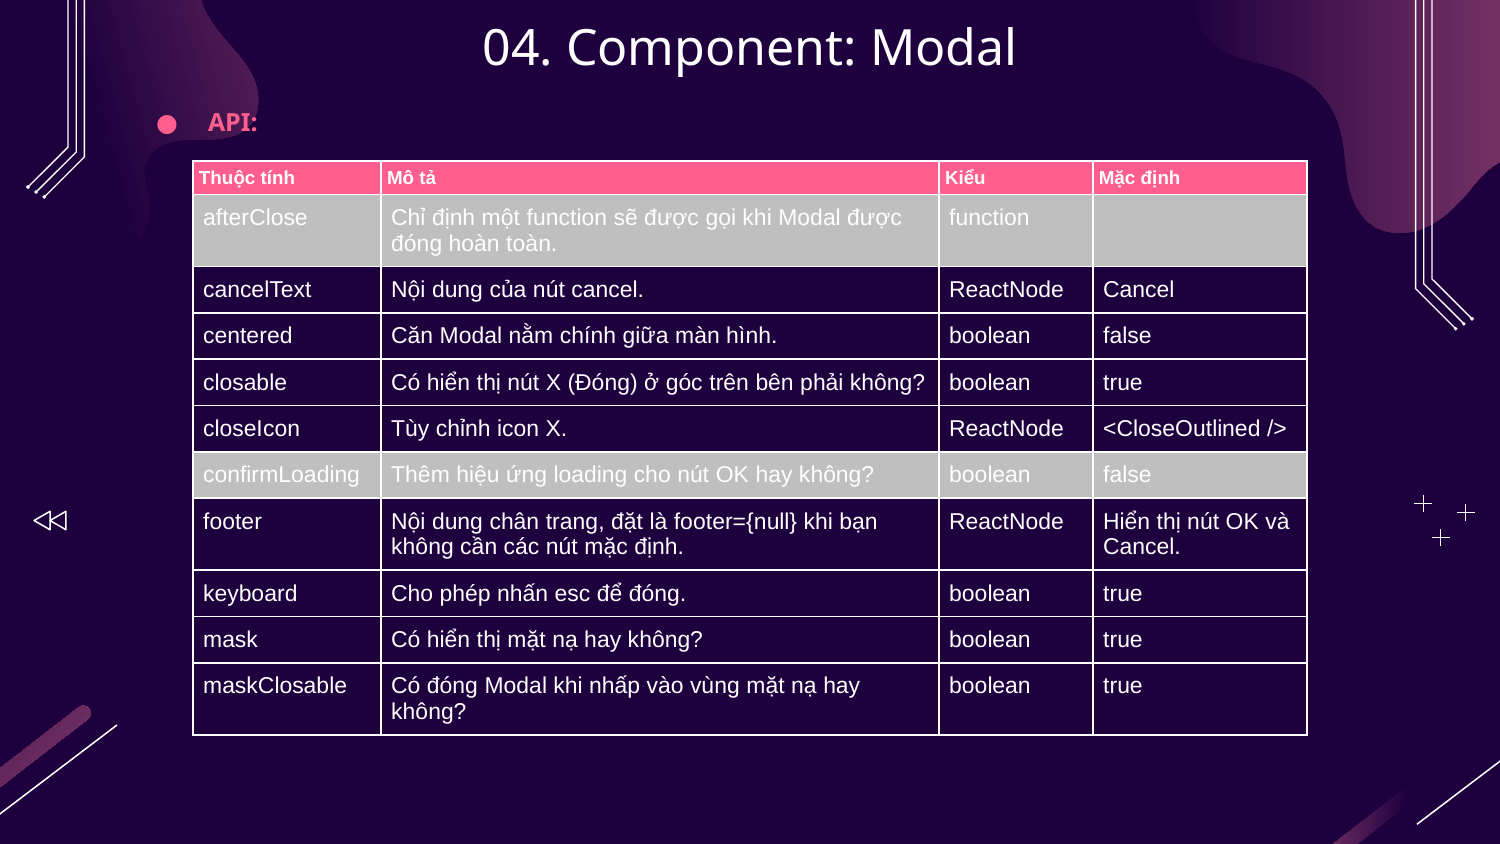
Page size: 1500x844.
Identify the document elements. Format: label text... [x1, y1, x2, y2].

table_cell boolean [940, 453, 1092, 497]
table_cell Chỉ định một function sẽ được gọi khi Modal được đóng hoàn toàn. [382, 195, 938, 266]
table_cell boolean [940, 314, 1092, 358]
title 04. Component: Modal [118, 0, 1382, 94]
table_cell boolean [940, 617, 1092, 662]
table_cell Cancel [1094, 267, 1306, 312]
table_cell true [1094, 360, 1306, 405]
table_cell Có hiển thị mặt nạ hay không? [382, 617, 938, 662]
table_cell boolean [940, 360, 1092, 405]
table_cell Hiển thị nút OK và Cancel. [1094, 499, 1306, 569]
table_header Mô tả [382, 162, 938, 194]
table_cell Có hiển thị nút X (Đóng) ở góc trên bên phải không? [382, 360, 938, 405]
table_cell Tùy chỉnh icon X. [382, 406, 938, 451]
table_cell boolean [940, 571, 1092, 616]
table_cell closeIcon [194, 406, 380, 451]
table_cell false [1094, 314, 1306, 358]
table_cell footer [194, 499, 380, 569]
table_cell Thêm hiệu ứng loading cho nút OK hay không? [382, 453, 938, 497]
table_cell boolean [940, 664, 1092, 734]
subtitle API: [118, 94, 1337, 150]
table_cell keyboard [194, 571, 380, 616]
table_cell ReactNode [940, 499, 1092, 569]
table_cell maskClosable [194, 664, 380, 734]
table_cell function [940, 195, 1092, 266]
table_cell confirmLoading [194, 453, 380, 497]
table_cell <CloseOutlined /> [1094, 406, 1306, 451]
table_cell ReactNode [940, 267, 1092, 312]
table_cell mask [194, 617, 380, 662]
table_cell cancelText [194, 267, 380, 312]
table_header Mặc định [1094, 162, 1306, 194]
table_cell true [1094, 664, 1306, 734]
table_cell true [1094, 617, 1306, 662]
table_cell Căn Modal nằm chính giữa màn hình. [382, 314, 938, 358]
table_cell Nội dung chân trang, đặt là footer={null} khi bạn không cần các nút mặc định. [382, 499, 938, 569]
table_cell Cho phép nhấn esc để đóng. [382, 571, 938, 616]
table_cell true [1094, 571, 1306, 616]
table_cell ReactNode [940, 406, 1092, 451]
table_cell afterClose [194, 195, 380, 266]
table_cell [1094, 195, 1306, 266]
table_cell false [1094, 453, 1306, 497]
table_cell Có đóng Modal khi nhấp vào vùng mặt nạ hay không? [382, 664, 938, 734]
table_cell closable [194, 360, 380, 405]
table_cell Nội dung của nút cancel. [382, 267, 938, 312]
table_header Kiểu [940, 162, 1092, 194]
table_header Thuộc tính [194, 162, 380, 194]
table_cell centered [194, 314, 380, 358]
